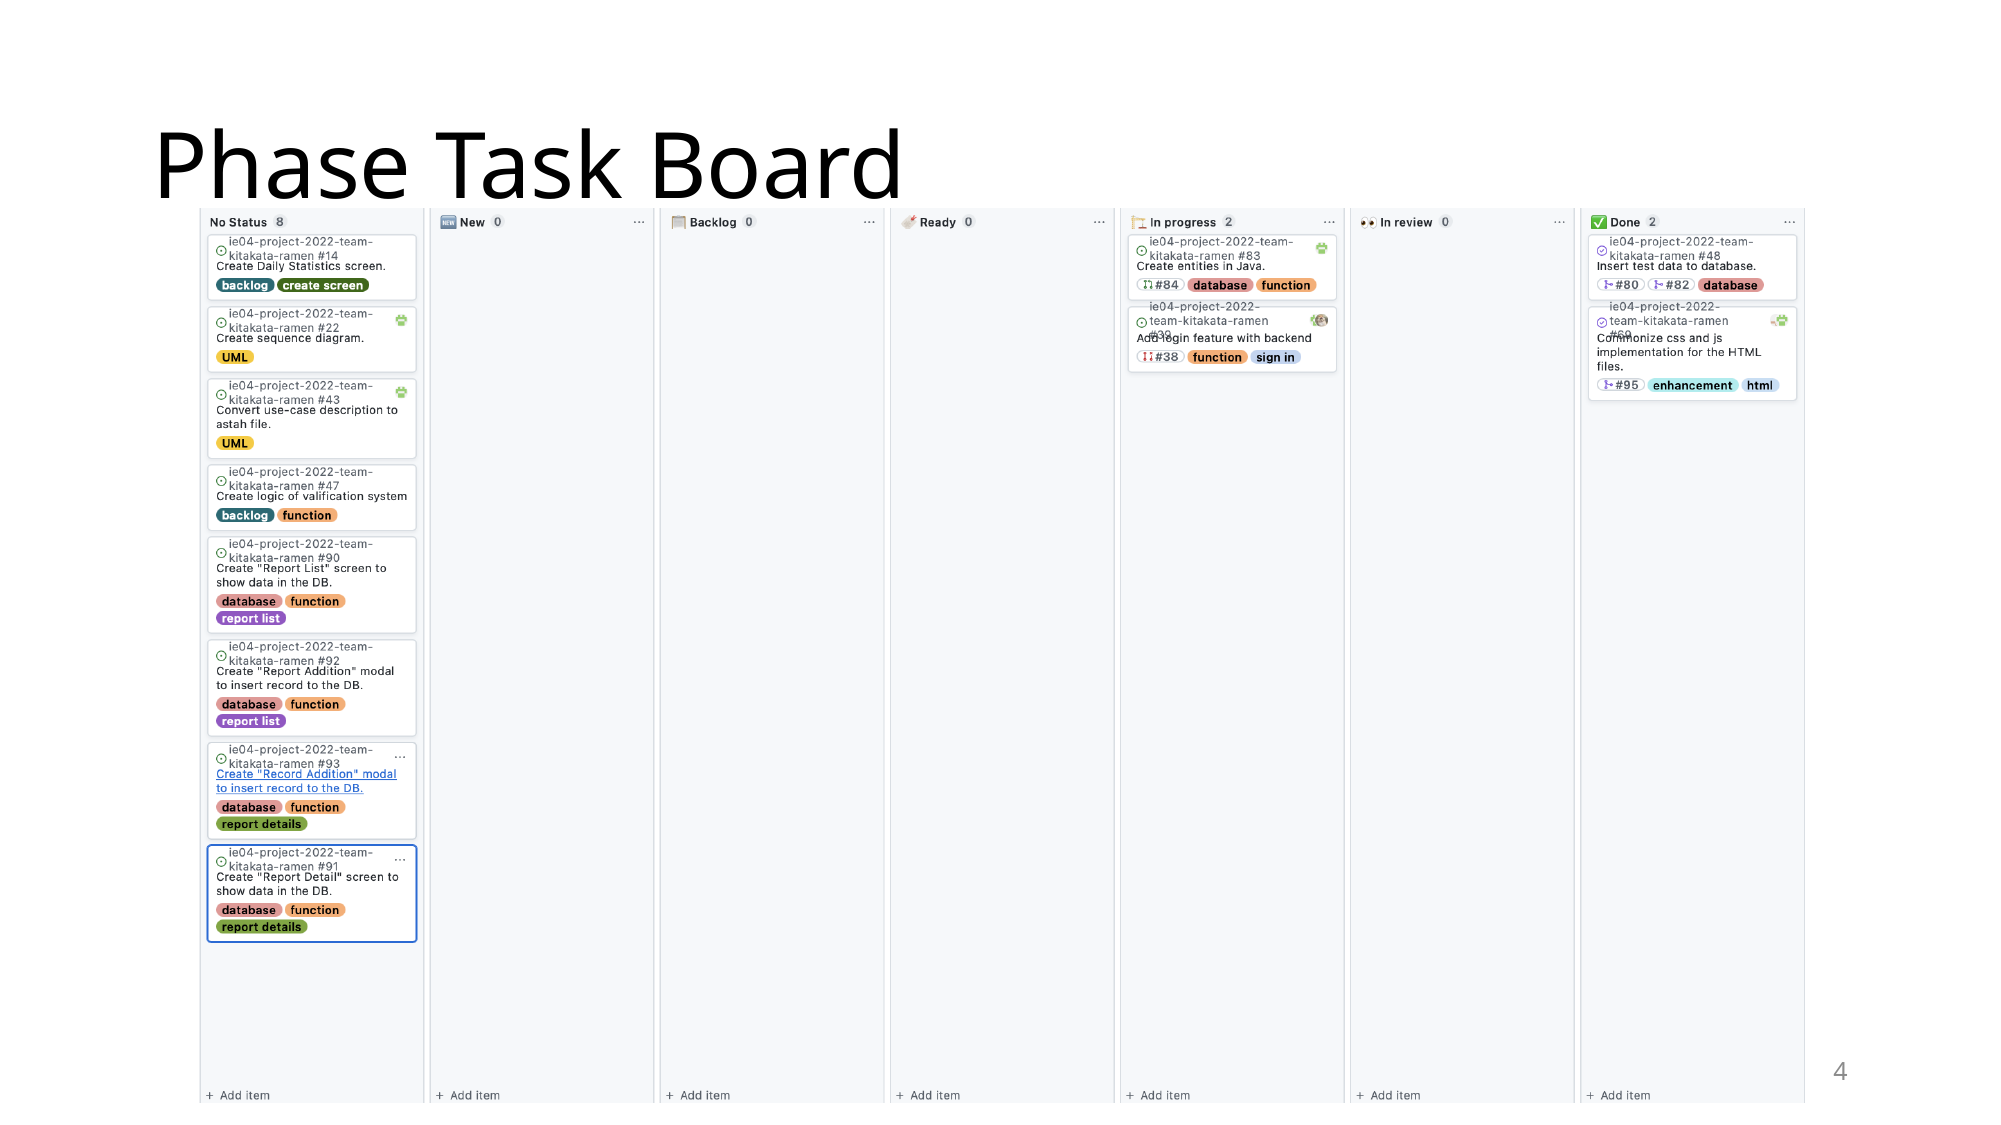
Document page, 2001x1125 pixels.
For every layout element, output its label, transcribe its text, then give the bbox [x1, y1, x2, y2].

picture [194, 208, 1806, 1103]
slide_number 4 [1806, 1042, 1863, 1103]
title Phase Task Board [137, 59, 1863, 278]
